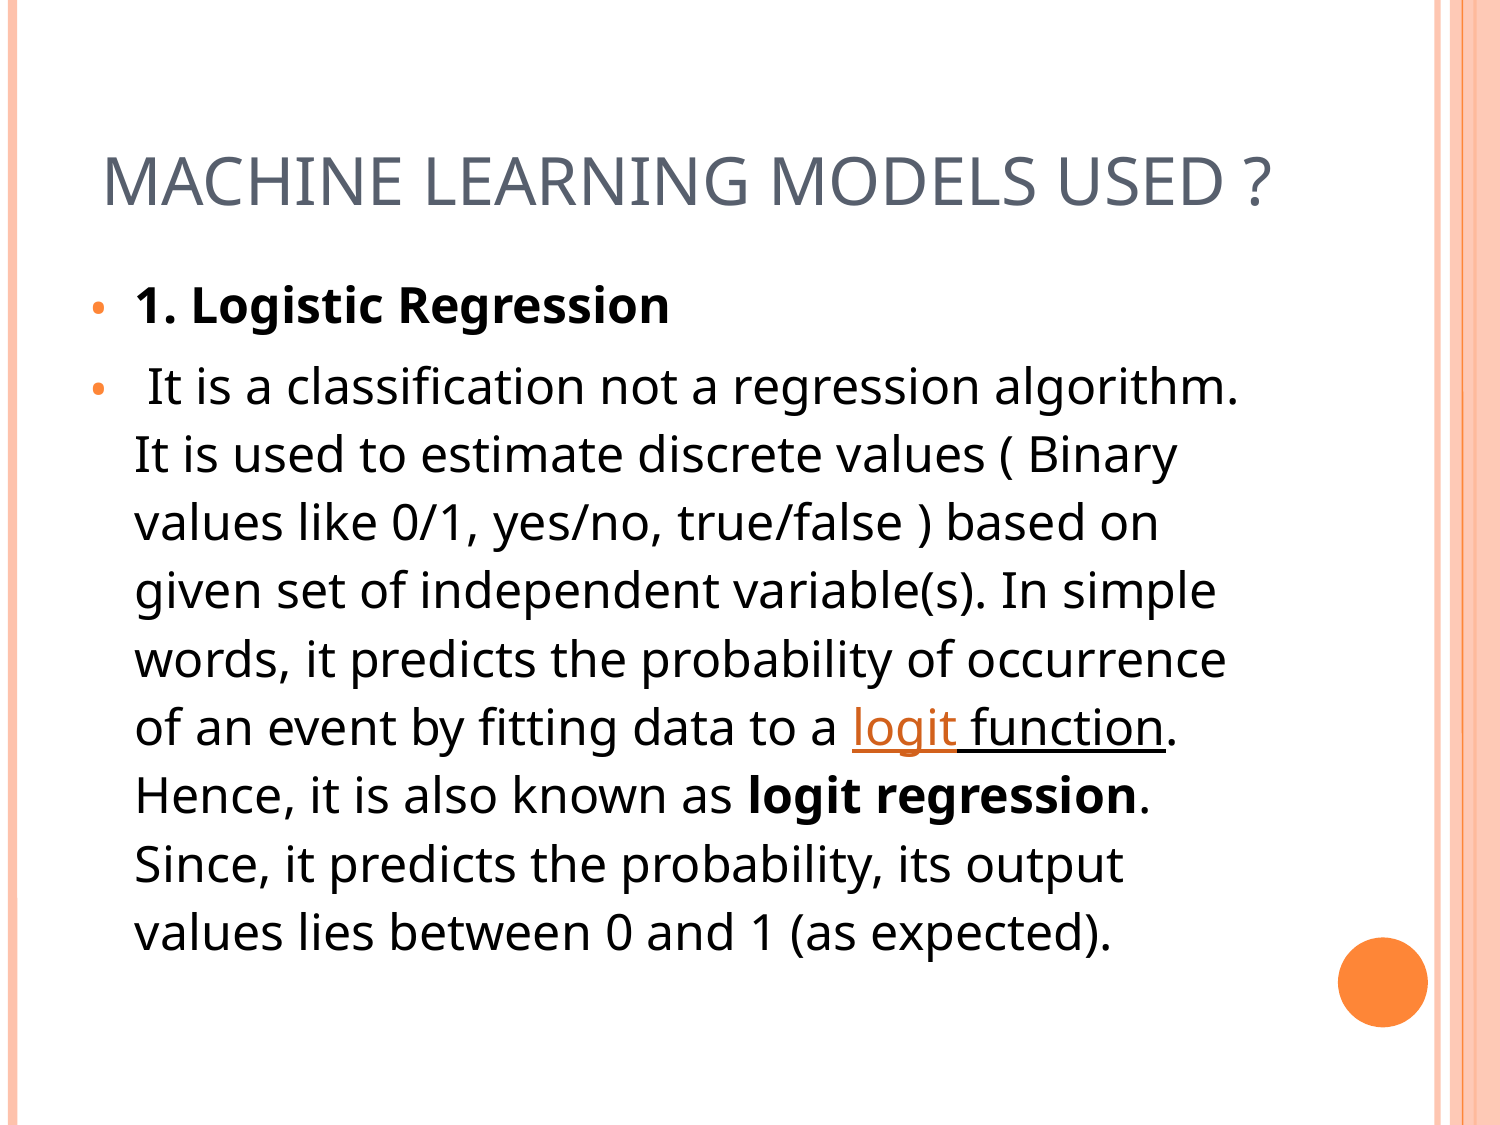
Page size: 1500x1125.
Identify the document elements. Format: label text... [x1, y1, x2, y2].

list 1. Logistic Regression It is a classification not a regression algorithm. It is used to estimate discrete values ( Binary values like 0/1, yes/no, true/false ) based on given set of independent variable(s). In simple words, it predicts the probability of occurrence of an event by fitting data to a logit function. Hence, it is also known as logit regression. Since, it predicts the probability, its output values lies between 0 and 1 (as expected). [75, 262, 1300, 1062]
title Machine learning models used ? [75, 45, 1300, 233]
